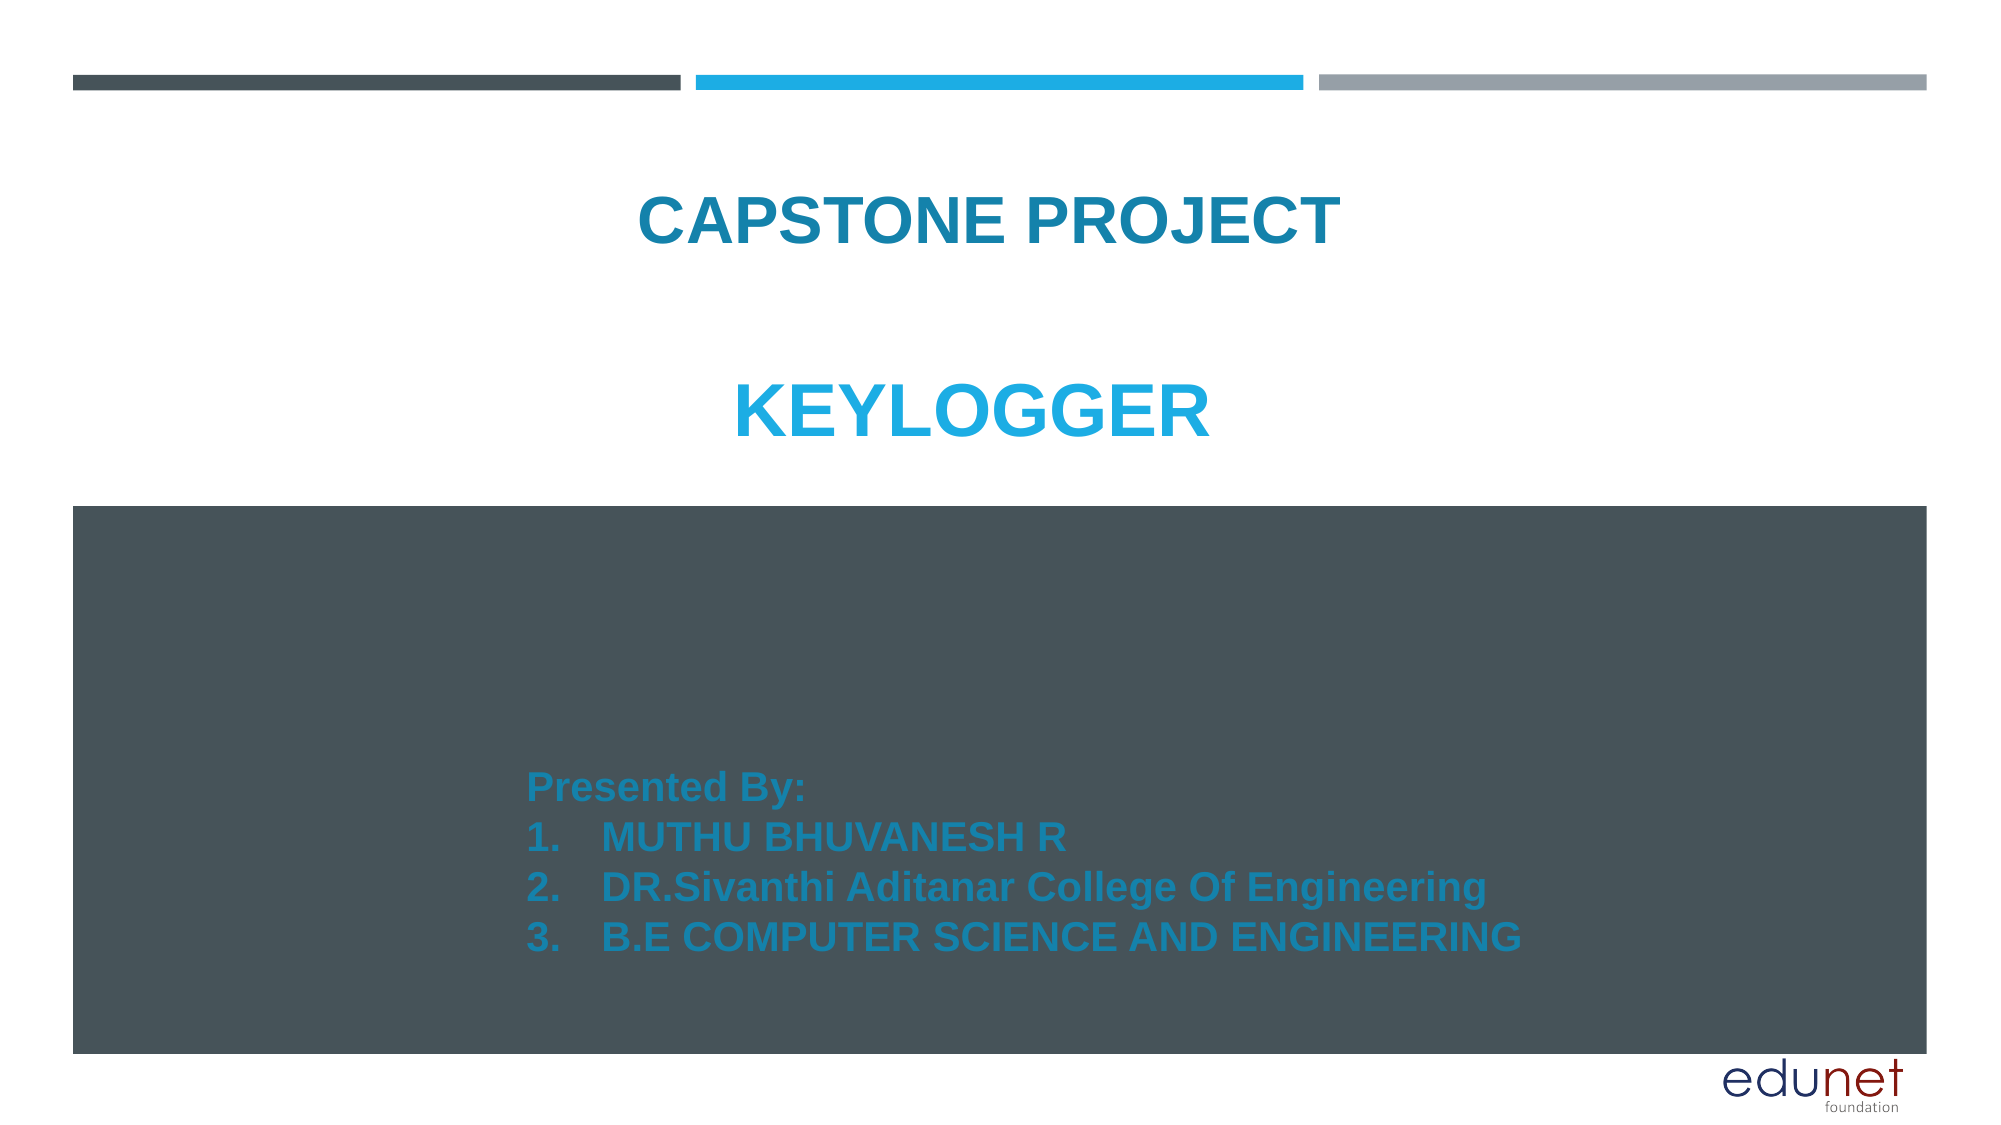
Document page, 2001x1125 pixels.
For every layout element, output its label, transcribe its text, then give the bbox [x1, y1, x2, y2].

title KEYLOGGER [222, 298, 1723, 460]
picture [1719, 1056, 1905, 1116]
text_box Presented By: MUTHU BHUVANESH R DR.Sivanthi Aditanar College Of Engineering B.E COMPUTER SCIENCE AND ENGINEERING [511, 752, 1821, 968]
text_box CAPSTONE PROJECT [0, 169, 2000, 265]
